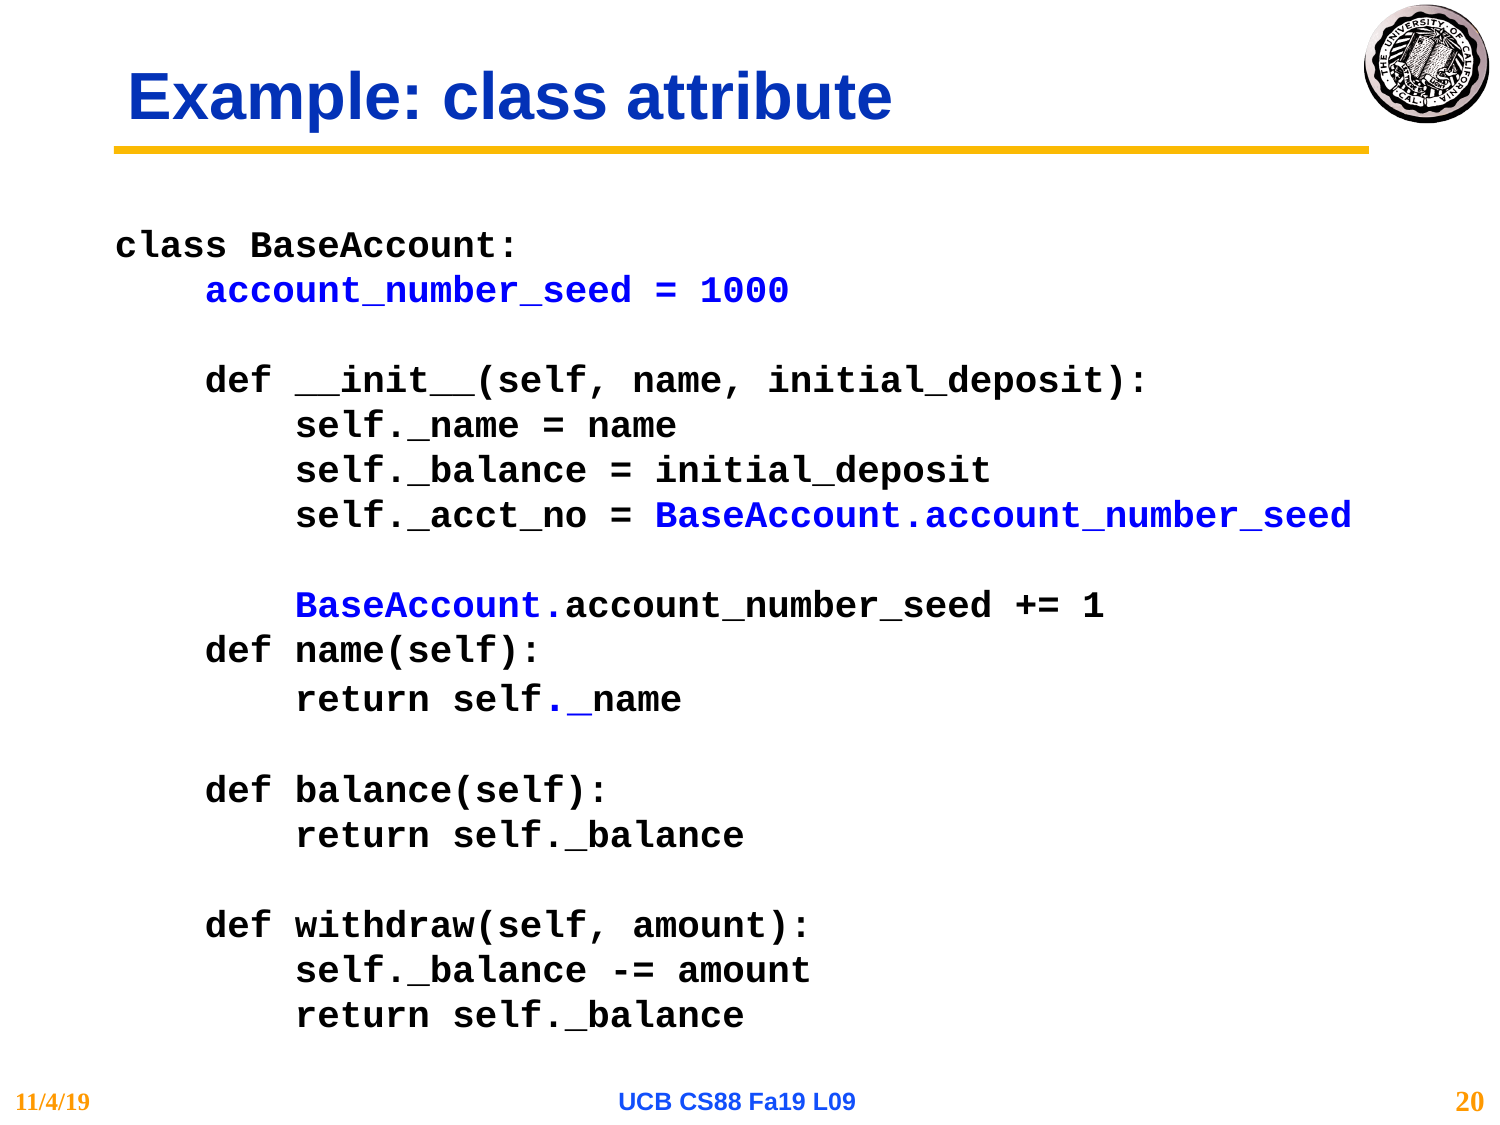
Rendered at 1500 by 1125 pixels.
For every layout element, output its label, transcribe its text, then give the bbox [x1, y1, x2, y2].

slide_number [0, 1074, 251, 1125]
title Example: class attribute [112, 37, 1375, 159]
footer UCB CS88 Fa19 L09 [499, 1074, 976, 1125]
text_box class BaseAccount: account_number_seed = 1000 def __init__(self, name, initial_deposit): self._name = name self._balance = initial_deposit self._acct_no = BaseAccount.account_number_seed BaseAccount.account_number_seed += 1 def name(self): return self._name def balance(self): return self._balance def withdraw(self, amount): self._balance -= amount return self._balance [99, 212, 1425, 1043]
slide_number 20 [1412, 1074, 1500, 1125]
picture [1350, 0, 1500, 127]
